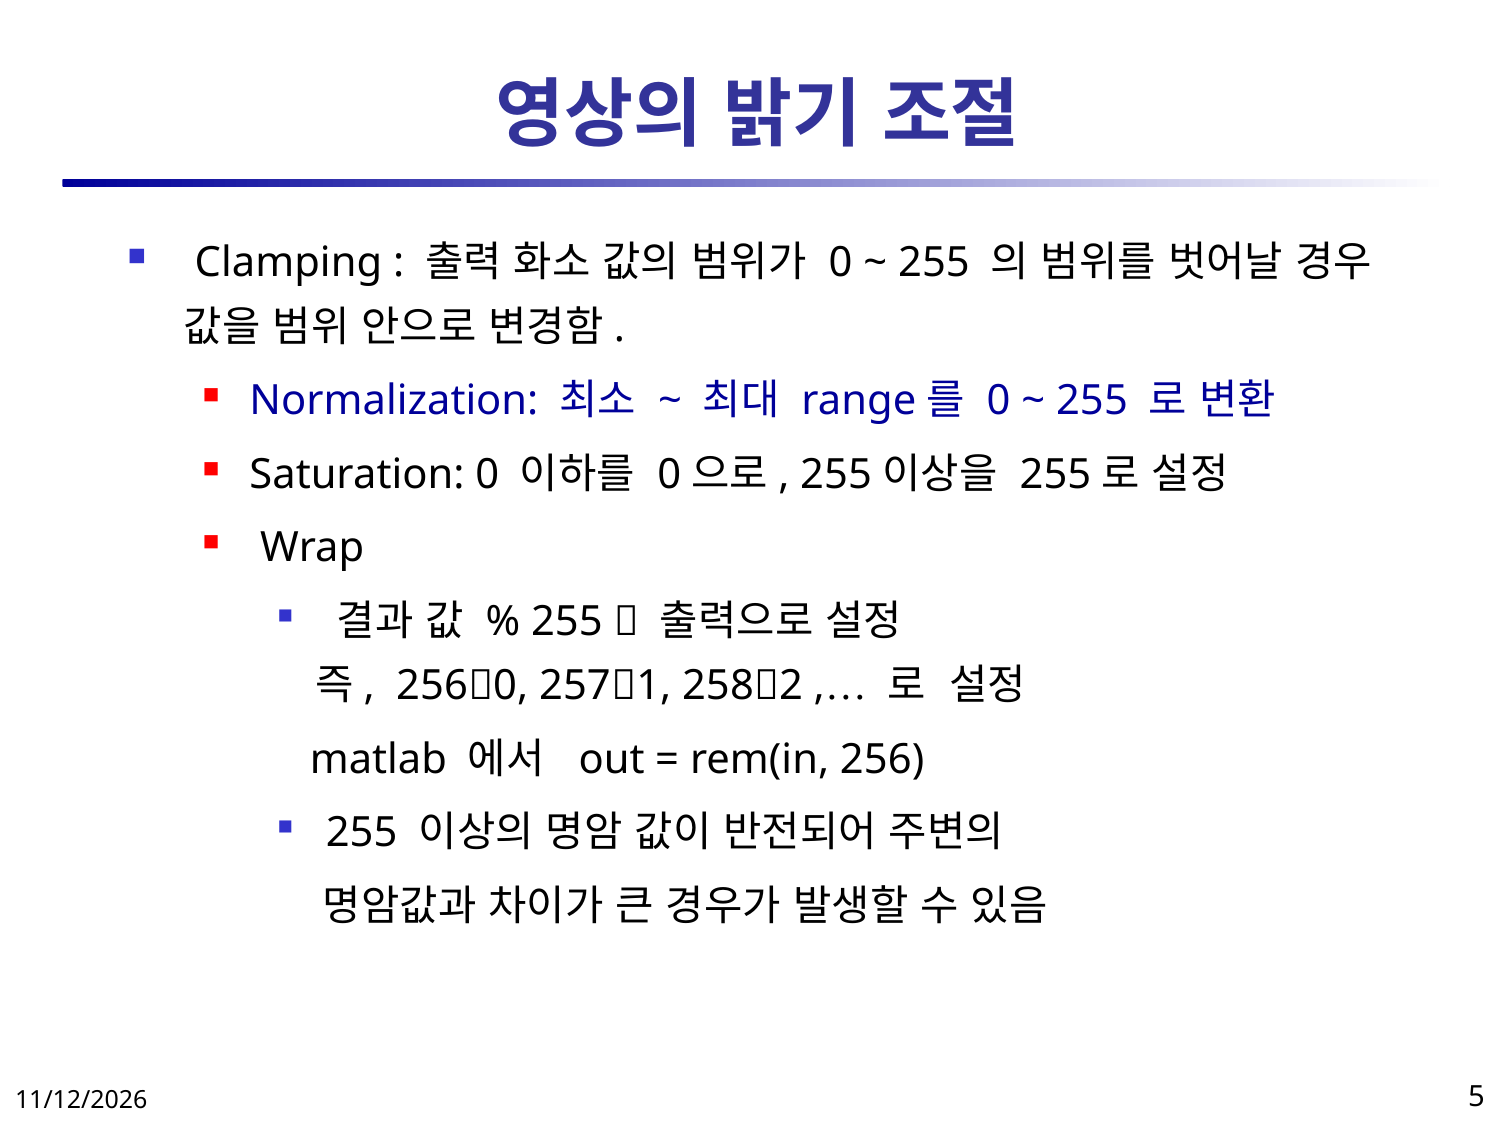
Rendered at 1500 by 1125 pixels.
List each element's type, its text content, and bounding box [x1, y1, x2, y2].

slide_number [0, 1074, 313, 1125]
slide_number 5 [1187, 1074, 1500, 1125]
title 영상의 밝기 조절 [125, 37, 1391, 163]
list Clamping : 출력 화소 값의 범위가 0 ~ 255 의 범위를 벗어날 경우 값을 범위 안으로 변경함. Normalization: 최소 ~ 최대 range를 0 ~ 255 로 변환 Saturation: 0 이하를 0으로, 255이상을 255로 설정 Wrap 결과 값 % 255  출력으로 설정 즉, 2560, 2571, 2582 ,… 로 설정 matlab 에서 out = rem(in, 256) 255 이상의 명암 값이 반전되어 주변의 명암값과 차이가 큰 경우가 발생할 수 있음 [112, 212, 1388, 1052]
